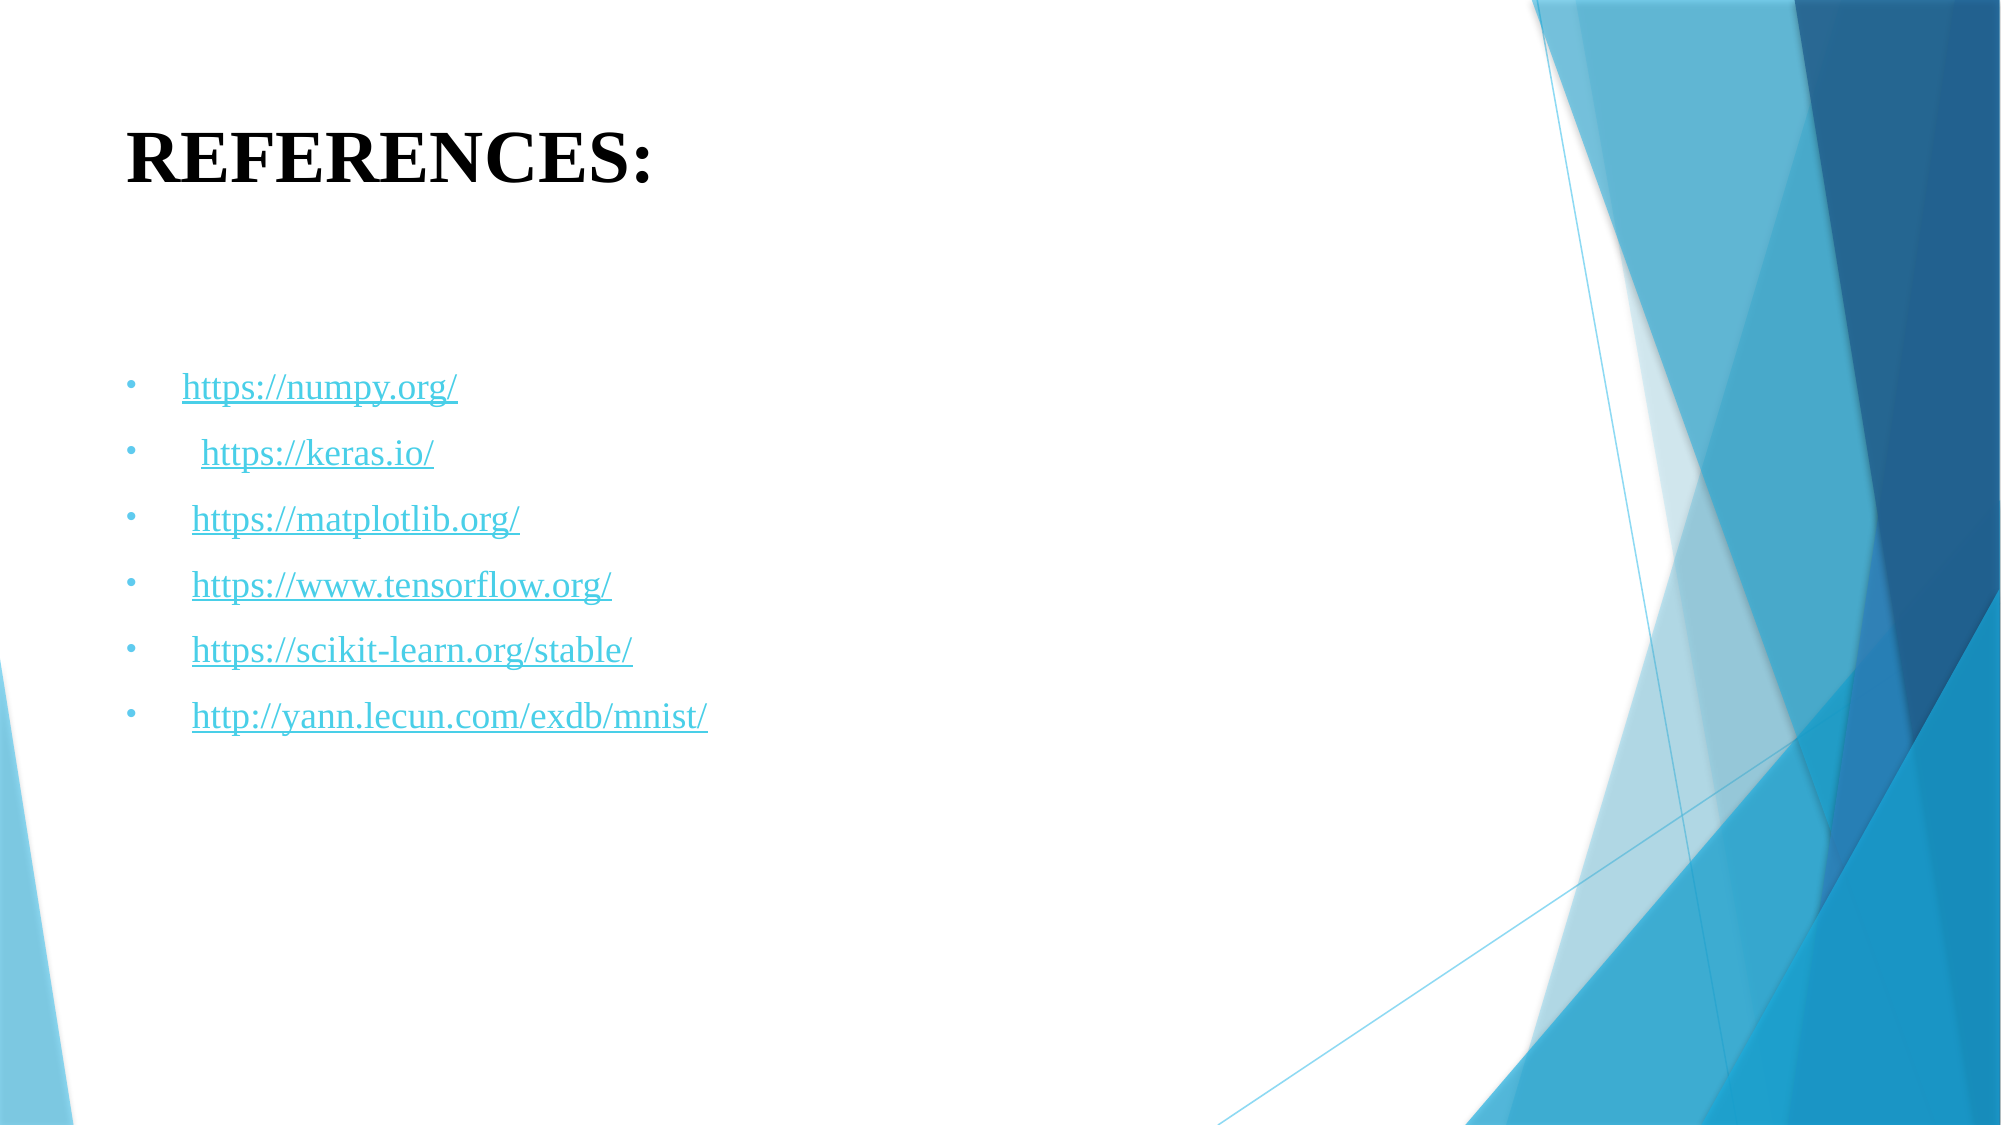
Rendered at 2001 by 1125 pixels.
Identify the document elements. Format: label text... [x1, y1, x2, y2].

title REFERENCES: [111, 99, 1522, 317]
list https://numpy.org/ https://keras.io/ https://matplotlib.org/ https://www.tensorflow.org/ https://scikit-learn.org/stable/ http://yann.lecun.com/exdb/mnist/ [111, 354, 1522, 992]
